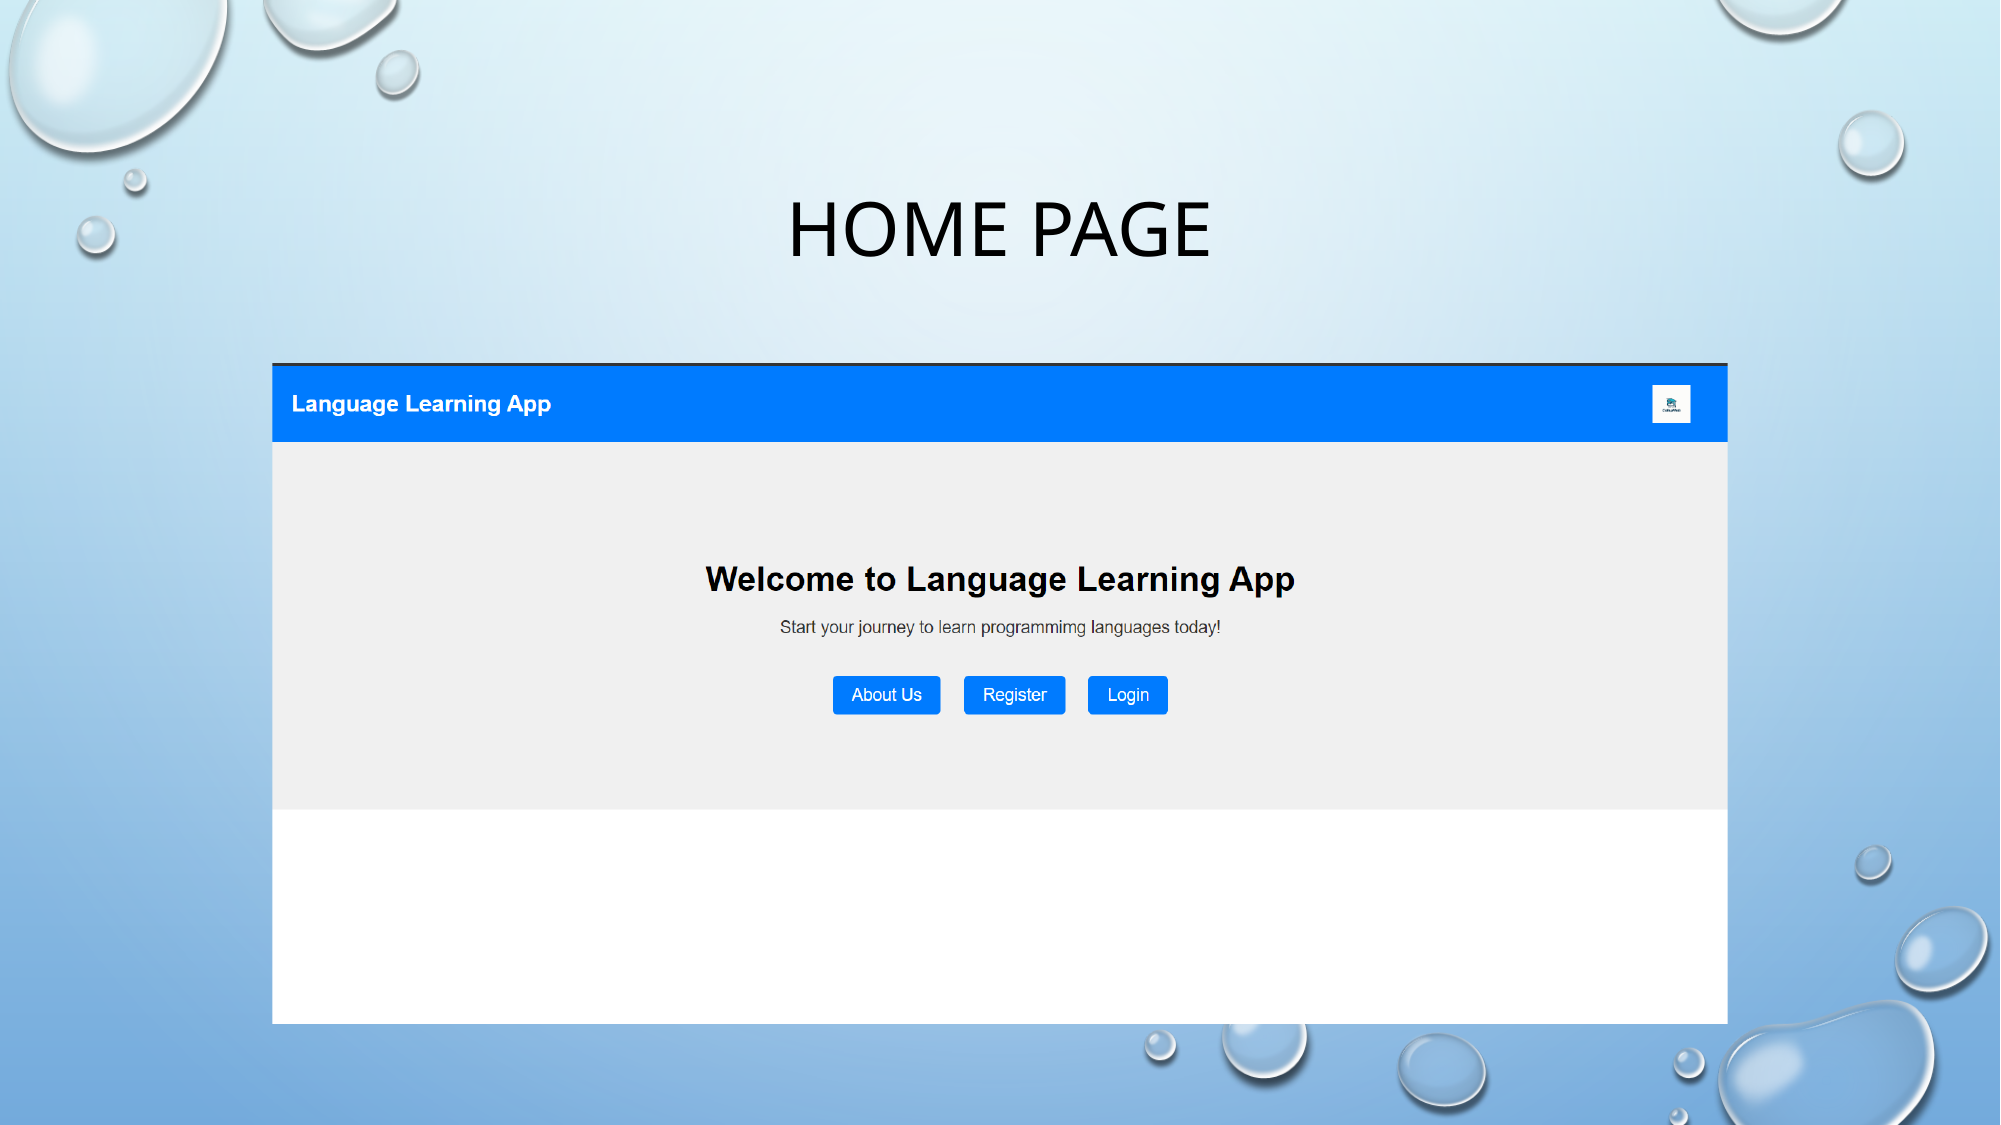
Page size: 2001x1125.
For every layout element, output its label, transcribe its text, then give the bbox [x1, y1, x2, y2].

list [272, 362, 1728, 1024]
picture [0, 0, 2000, 1125]
title Home page [149, 101, 1851, 364]
